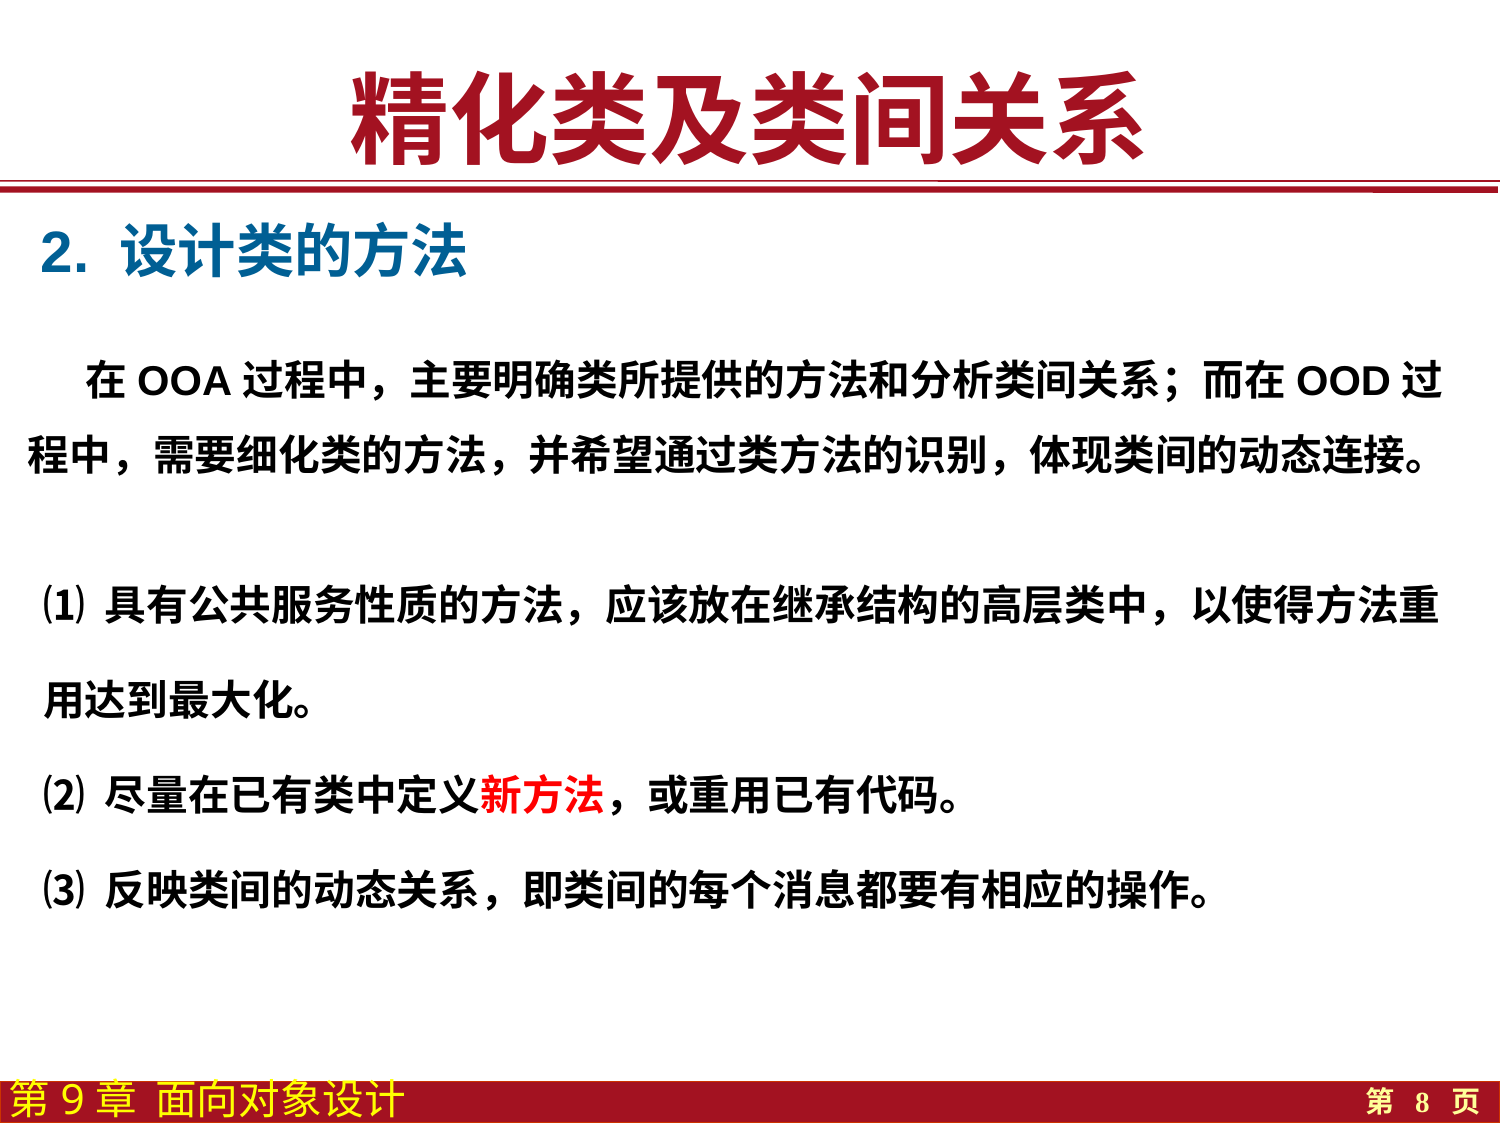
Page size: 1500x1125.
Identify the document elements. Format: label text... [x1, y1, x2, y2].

text_box 在OOA过程中，主要明确类所提供的方法和分析类间关系；而在OOD过程中，需要细化类的方法，并希望通过类方法的识别，体现类间的动态连接。 [13, 321, 1472, 486]
text_box ⑴ 具有公共服务性质的方法，应该放在继承结构的高层类中，以使得方法重用达到最大化。 ⑵ 尽量在已有类中定义新方法，或重用已有代码。 ⑶ 反映类间的动态关系，即类间的每个消息都要有相应的操作。 [28, 526, 1464, 922]
text_box 2. 设计类的方法 [25, 215, 590, 293]
text_box 精化类及类间关系 [254, 49, 1245, 185]
